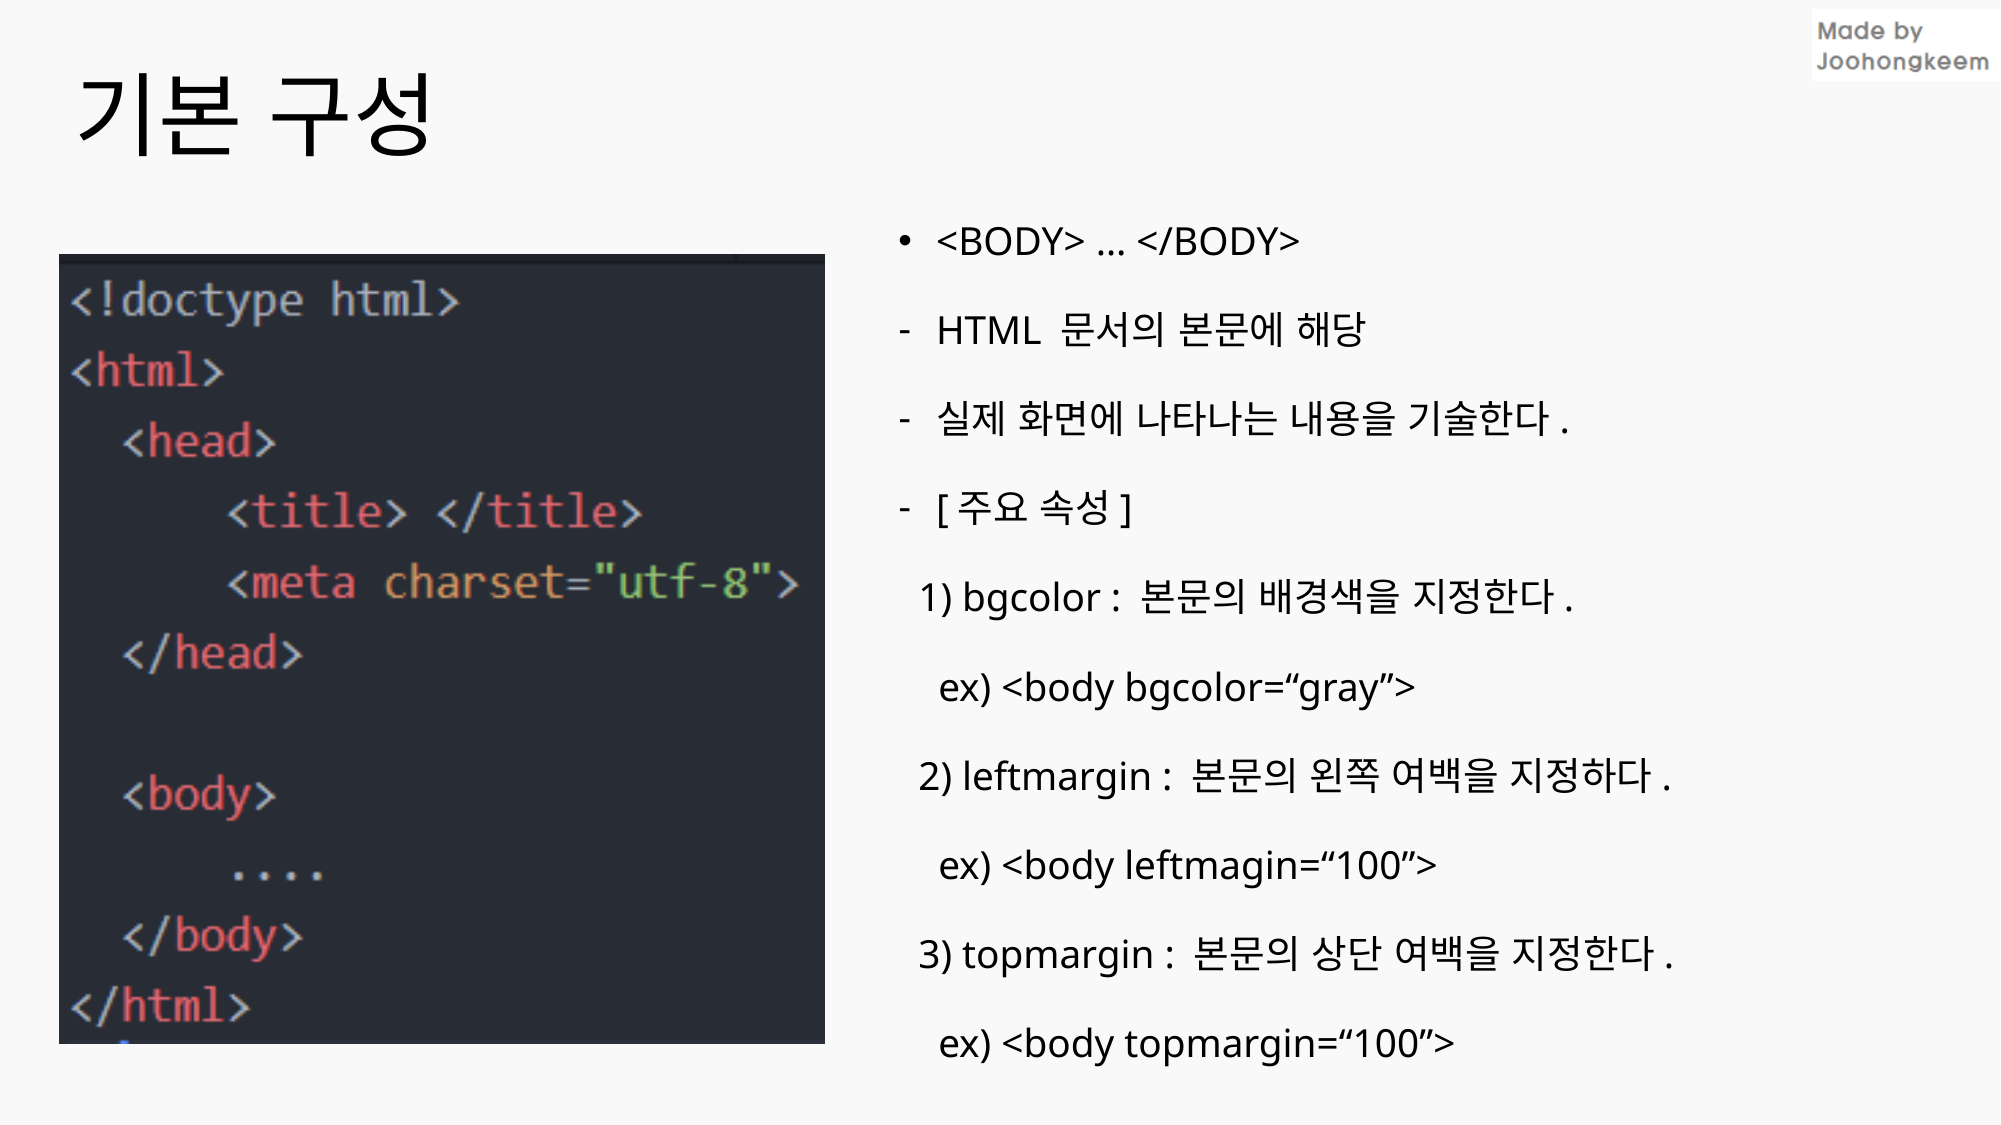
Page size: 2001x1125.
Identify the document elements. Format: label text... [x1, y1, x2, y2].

picture [1812, 9, 2000, 81]
title 기본 구성 [59, 11, 1785, 229]
list <BODY> … </BODY> HTML 문서의 본문에 해당 실제 화면에 나타나는 내용을 기술한다. [주요 속성] 1) bgcolor : 본문의 배경색을 지정한다. ex) <body bgcolor=“gray”> 2) leftmargin : 본문의 왼쪽 여백을 지정하다. ex) <body leftmagin=“100”> 3) topmargin : 본문의 상단 여백을 지정한다. ex) <body topmargin=“100”> [883, 119, 2000, 1082]
picture [59, 254, 825, 1045]
